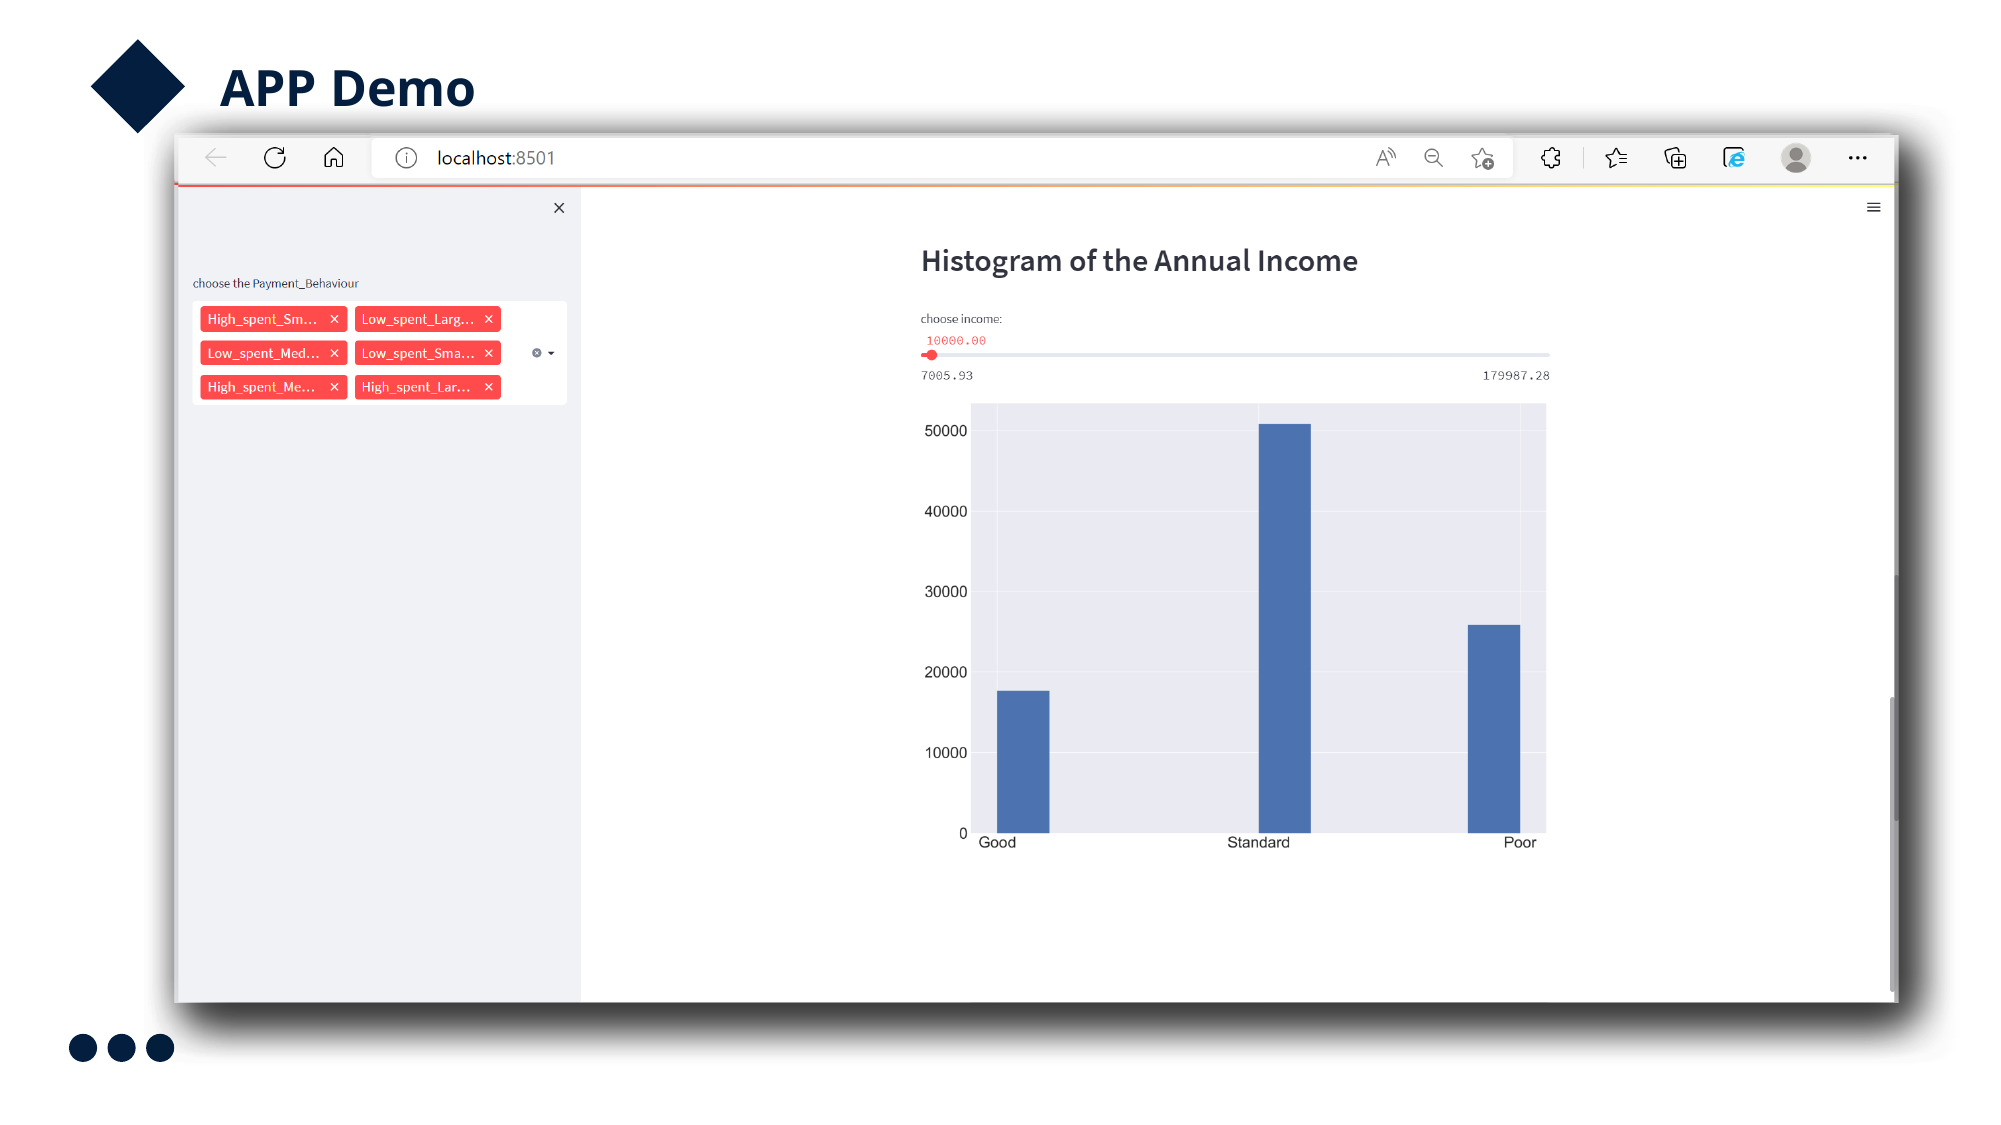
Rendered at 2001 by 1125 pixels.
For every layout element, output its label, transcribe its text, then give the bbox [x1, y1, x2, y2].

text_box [107, 995, 136, 1101]
text_box [89, 37, 187, 135]
text_box APP Demo [205, 48, 1095, 110]
picture [174, 133, 1899, 1003]
